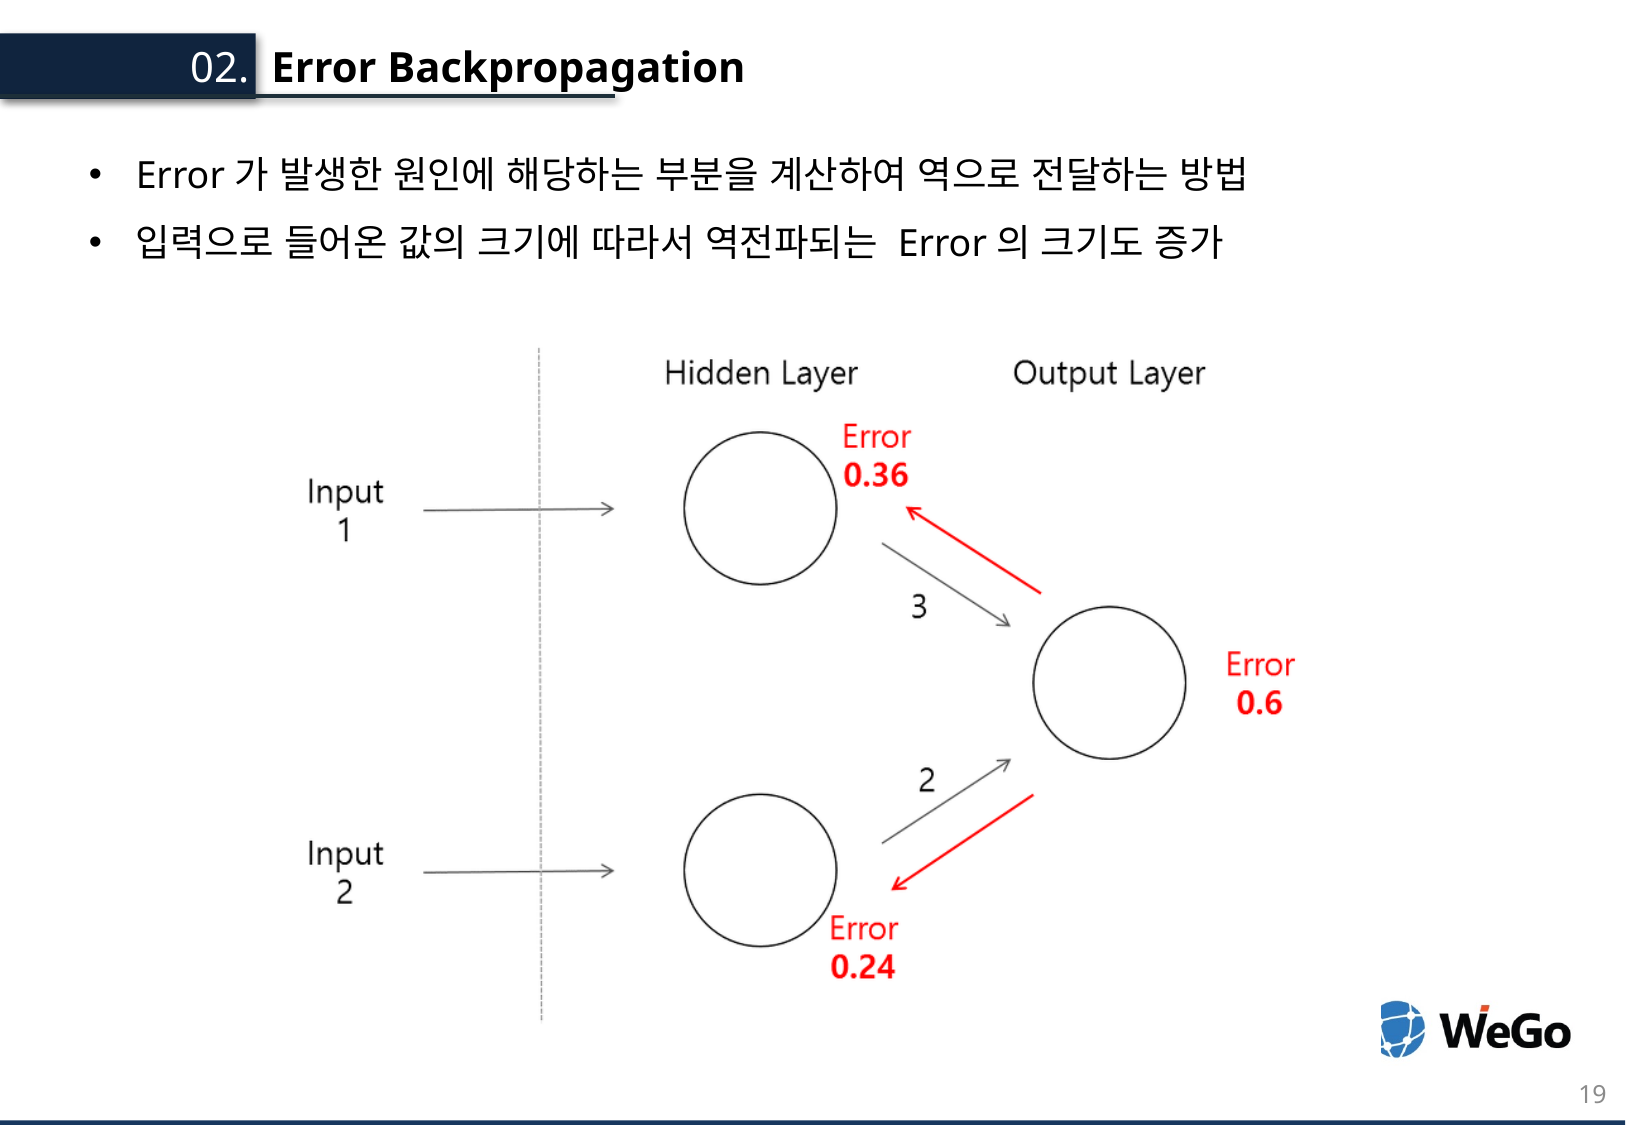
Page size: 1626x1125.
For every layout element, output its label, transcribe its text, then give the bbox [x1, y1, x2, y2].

text_box Error가 발생한 원인에 해당하는 부분을 계산하여 역으로 전달하는 방법 입력으로 들어온 값의 크기에 따라서 역전파되는 Error의 크기도 증가 [74, 121, 1551, 272]
text_box Error Backpropagation [263, 33, 761, 99]
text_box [0, 33, 263, 95]
slide_number 19 [1242, 1065, 1622, 1125]
picture [244, 300, 1590, 1067]
